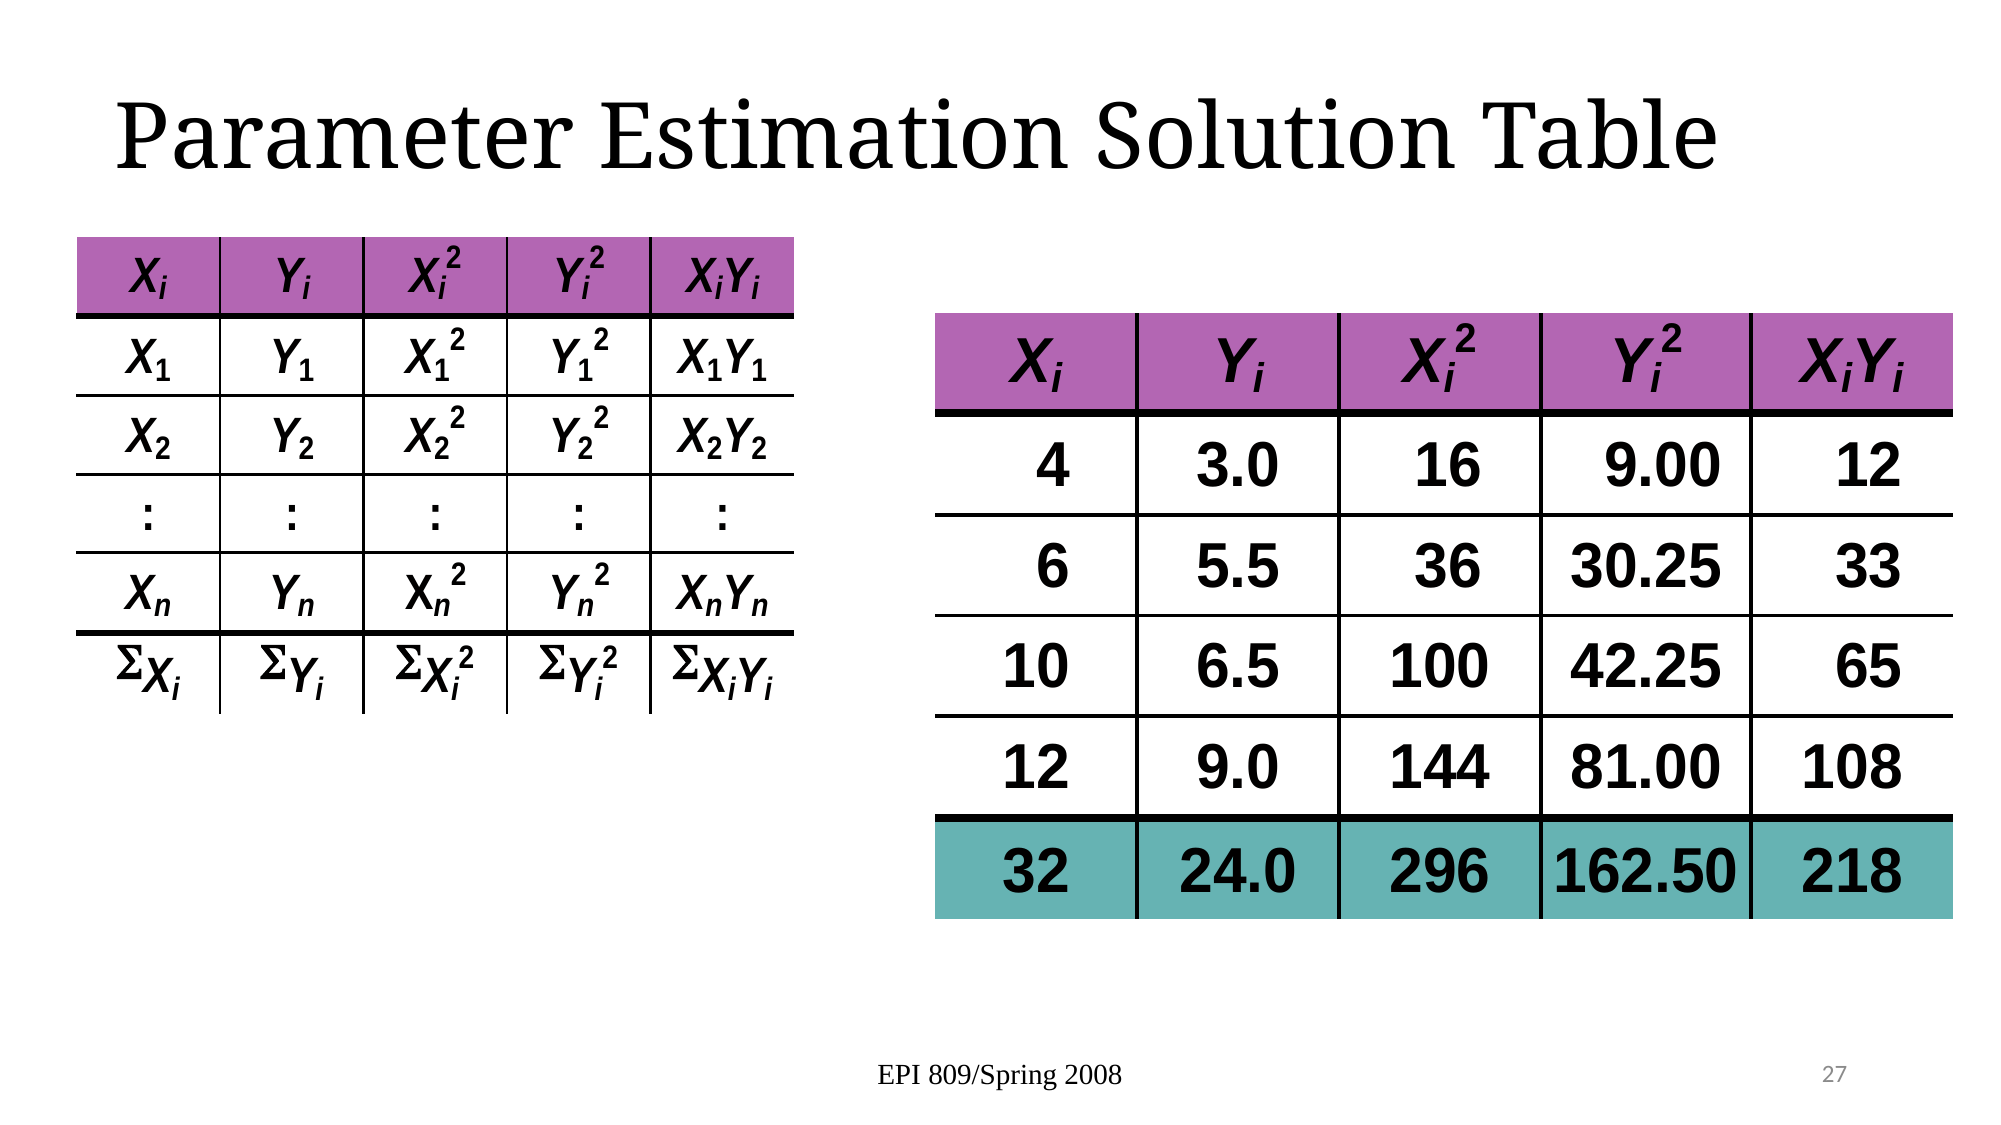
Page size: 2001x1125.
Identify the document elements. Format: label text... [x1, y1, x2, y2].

slide_number 27 [1412, 1042, 1863, 1103]
footer EPI 809/Spring 2008 [662, 1042, 1338, 1103]
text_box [62, 237, 800, 732]
title Parameter Estimation Solution Table [99, 45, 1900, 233]
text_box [912, 312, 1964, 942]
